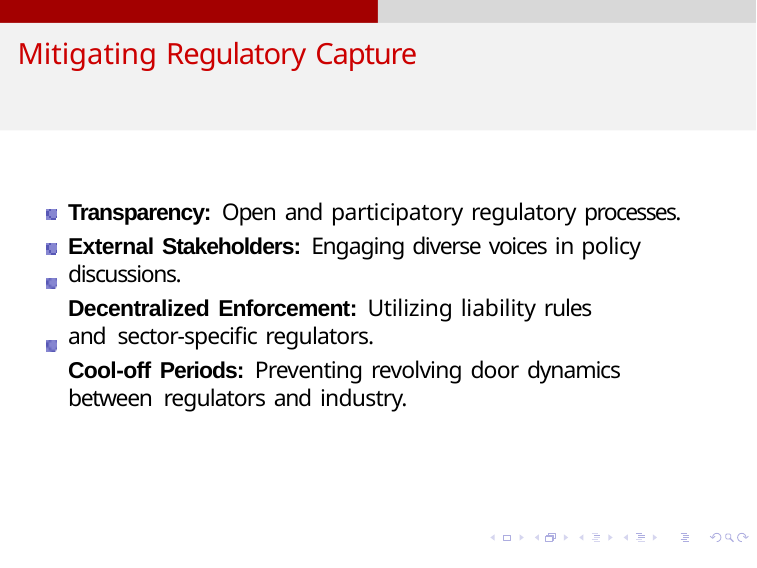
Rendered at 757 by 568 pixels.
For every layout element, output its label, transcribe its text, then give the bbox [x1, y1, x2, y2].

list Transparency: Open and participatory regulatory processes. External Stakeholders: Engaging diverse voices in policy discussions. Decentralized Enforcement: Utilizing liability rules and sector-specific regulators. Cool-off Periods: Preventing revolving door dynamics between regulators and industry. [20, 188, 736, 512]
picture [45, 340, 58, 352]
picture [45, 243, 58, 255]
title Mitigating Regulatory Capture [0, 22, 756, 131]
picture [45, 277, 58, 290]
picture [45, 209, 58, 221]
